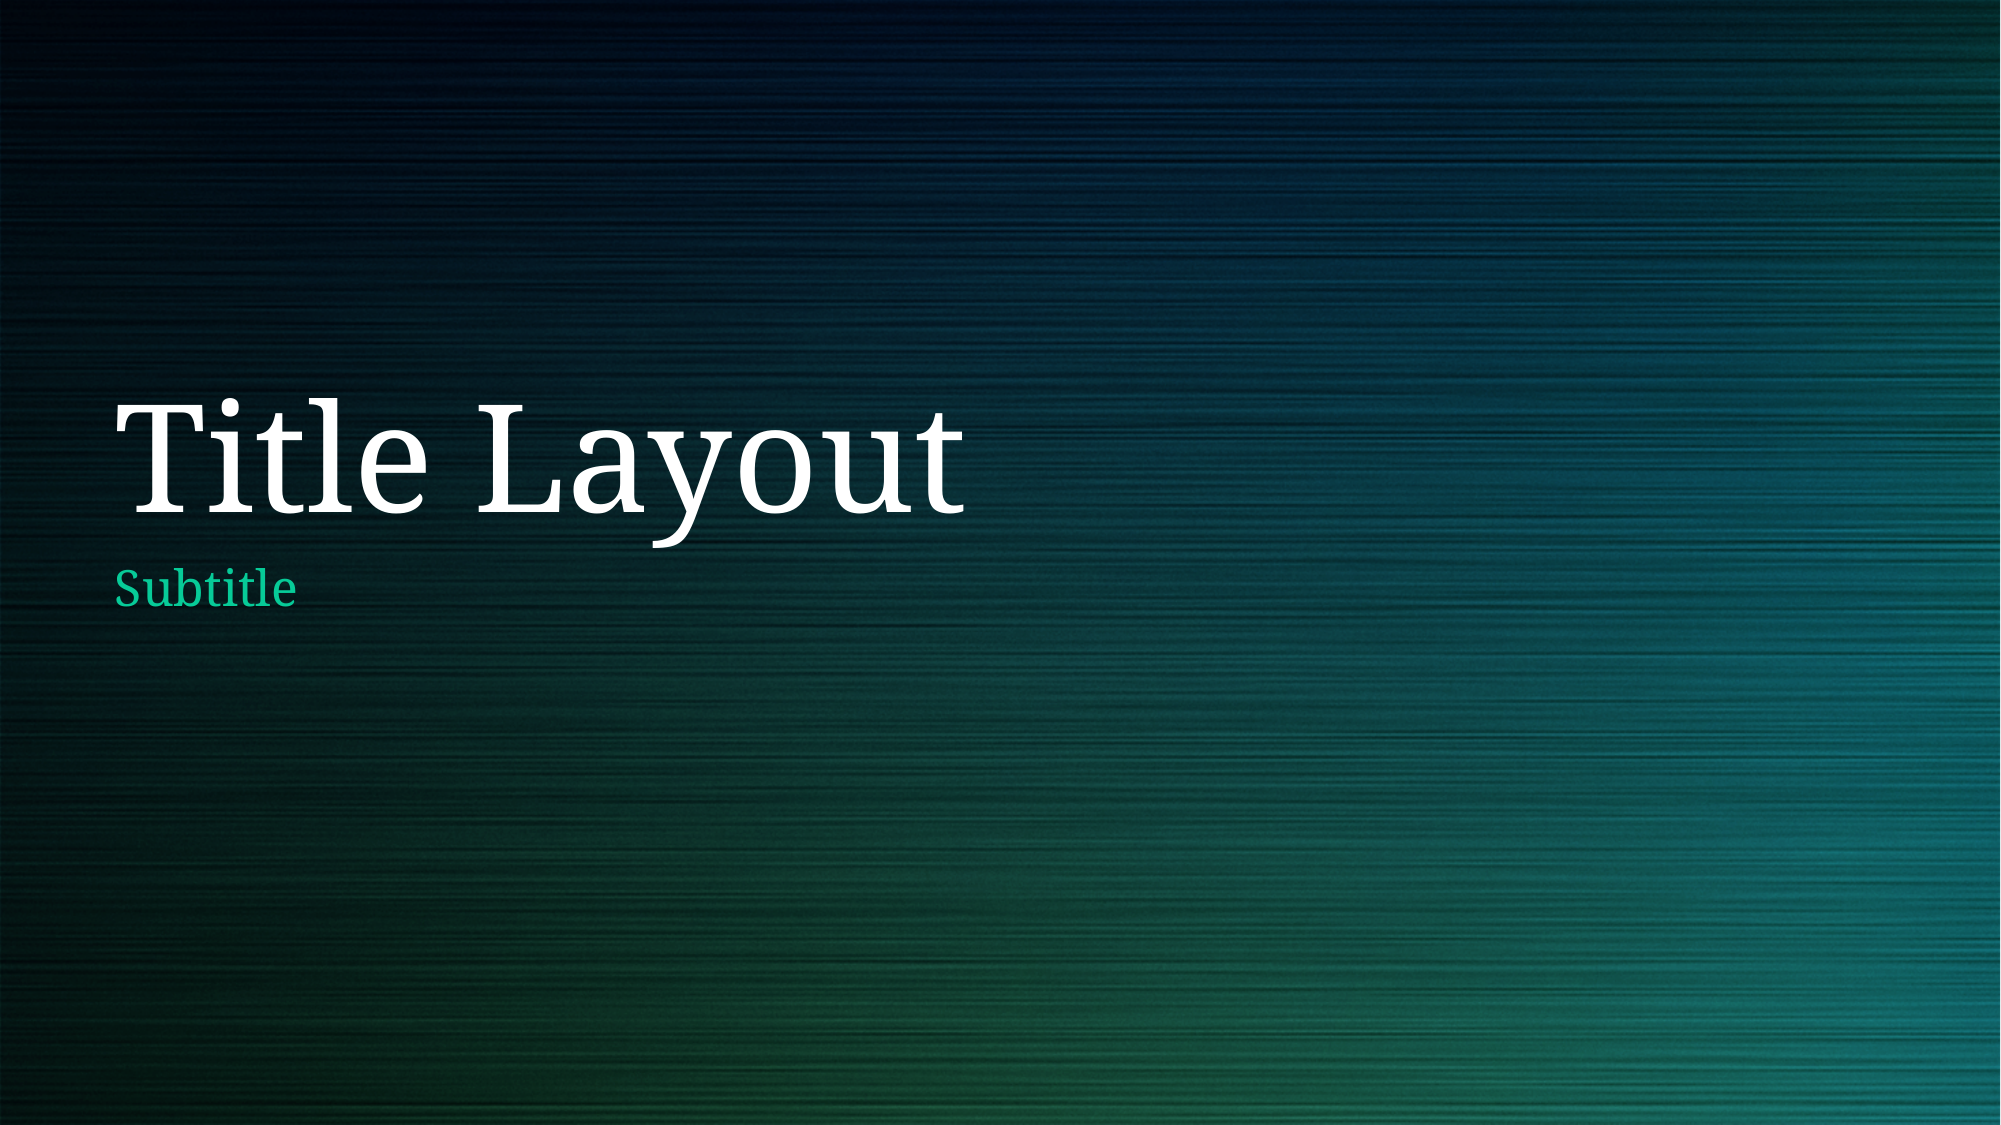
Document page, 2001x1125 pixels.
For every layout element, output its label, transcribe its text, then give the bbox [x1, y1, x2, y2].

title Title Layout [99, 42, 1450, 549]
picture [0, 0, 2001, 1125]
subtitle Subtitle [99, 555, 1450, 781]
